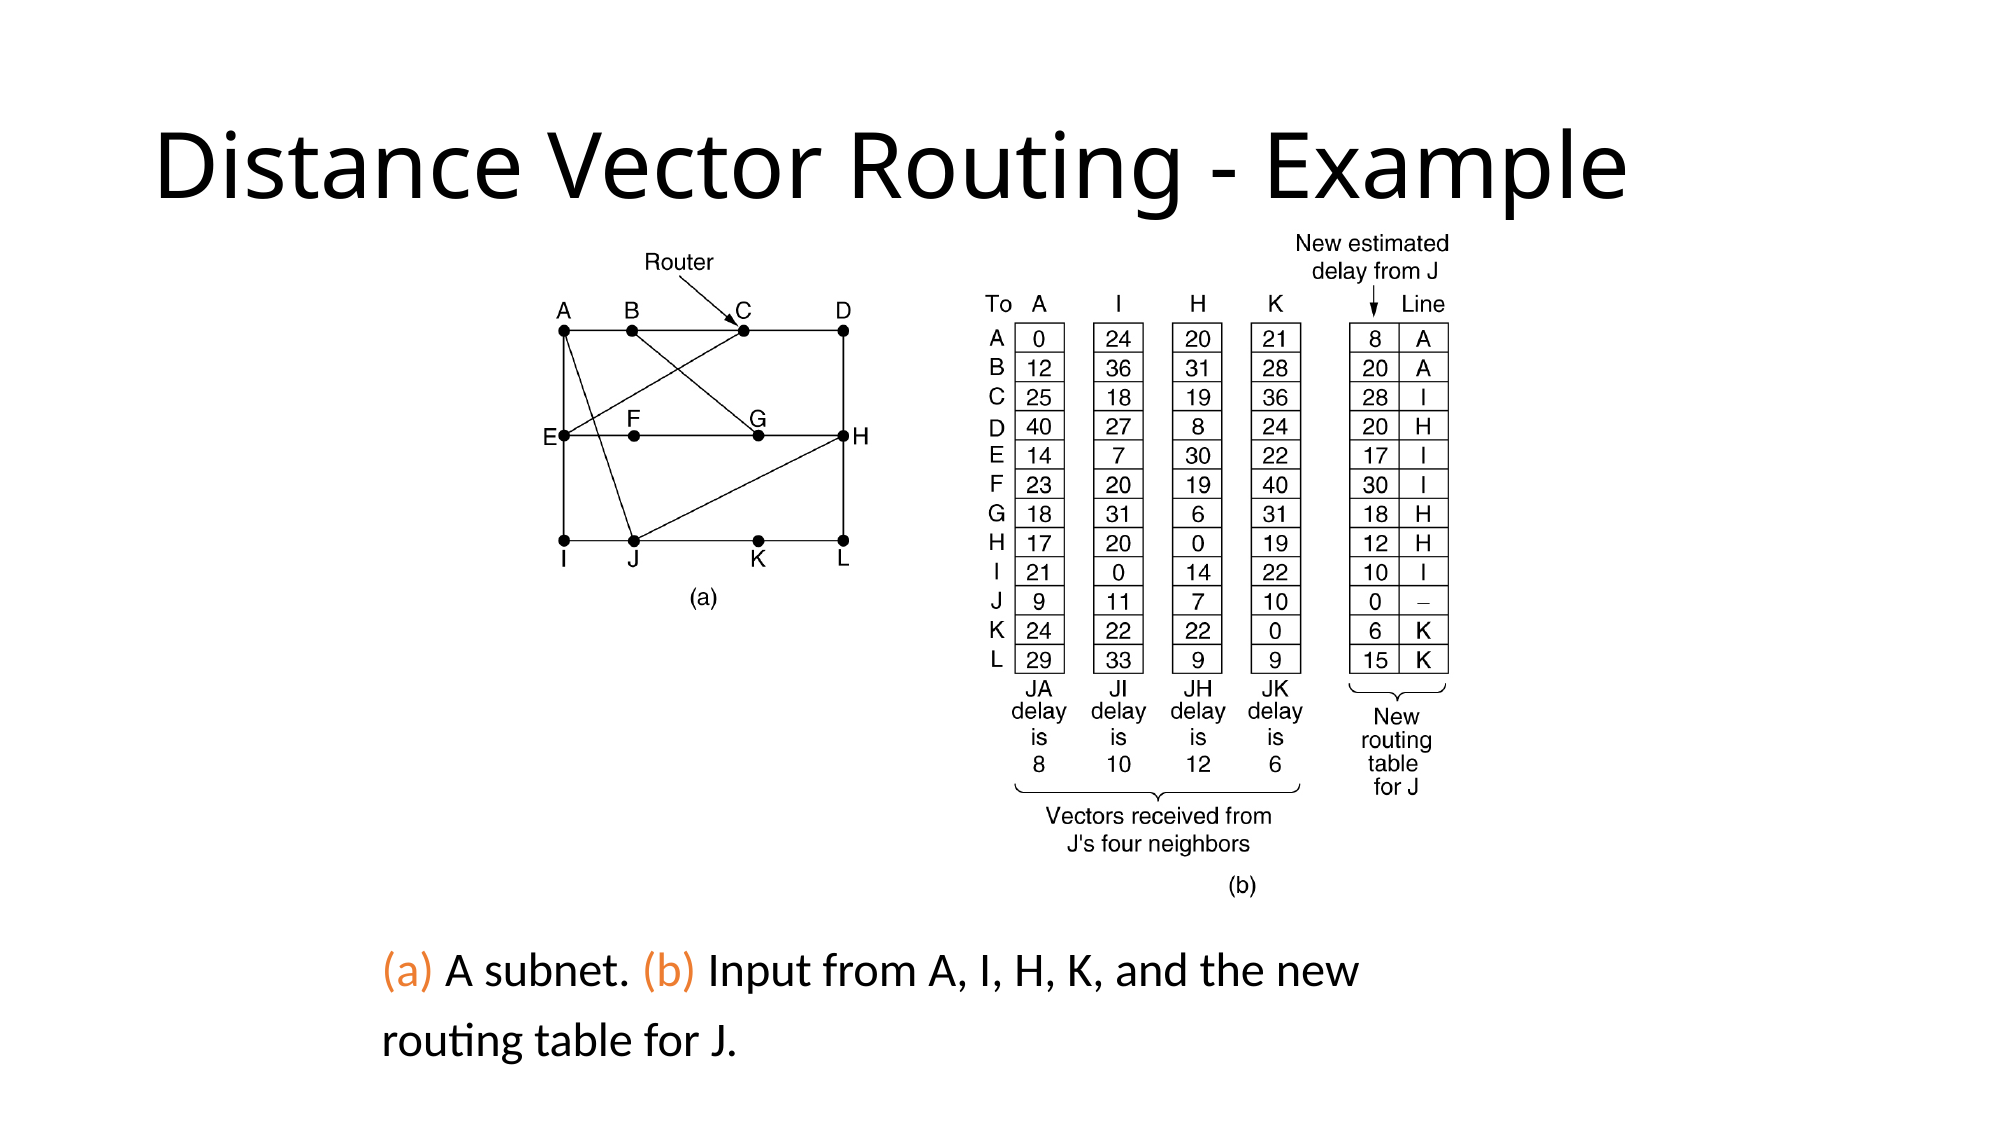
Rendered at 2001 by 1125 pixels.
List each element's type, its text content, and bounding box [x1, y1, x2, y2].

title Distance Vector Routing - Example [137, 59, 1863, 278]
list (a) A subnet. (b) Input from A, I, H, K, and the new routing table for J. [366, 937, 1750, 1075]
picture [542, 229, 1455, 898]
